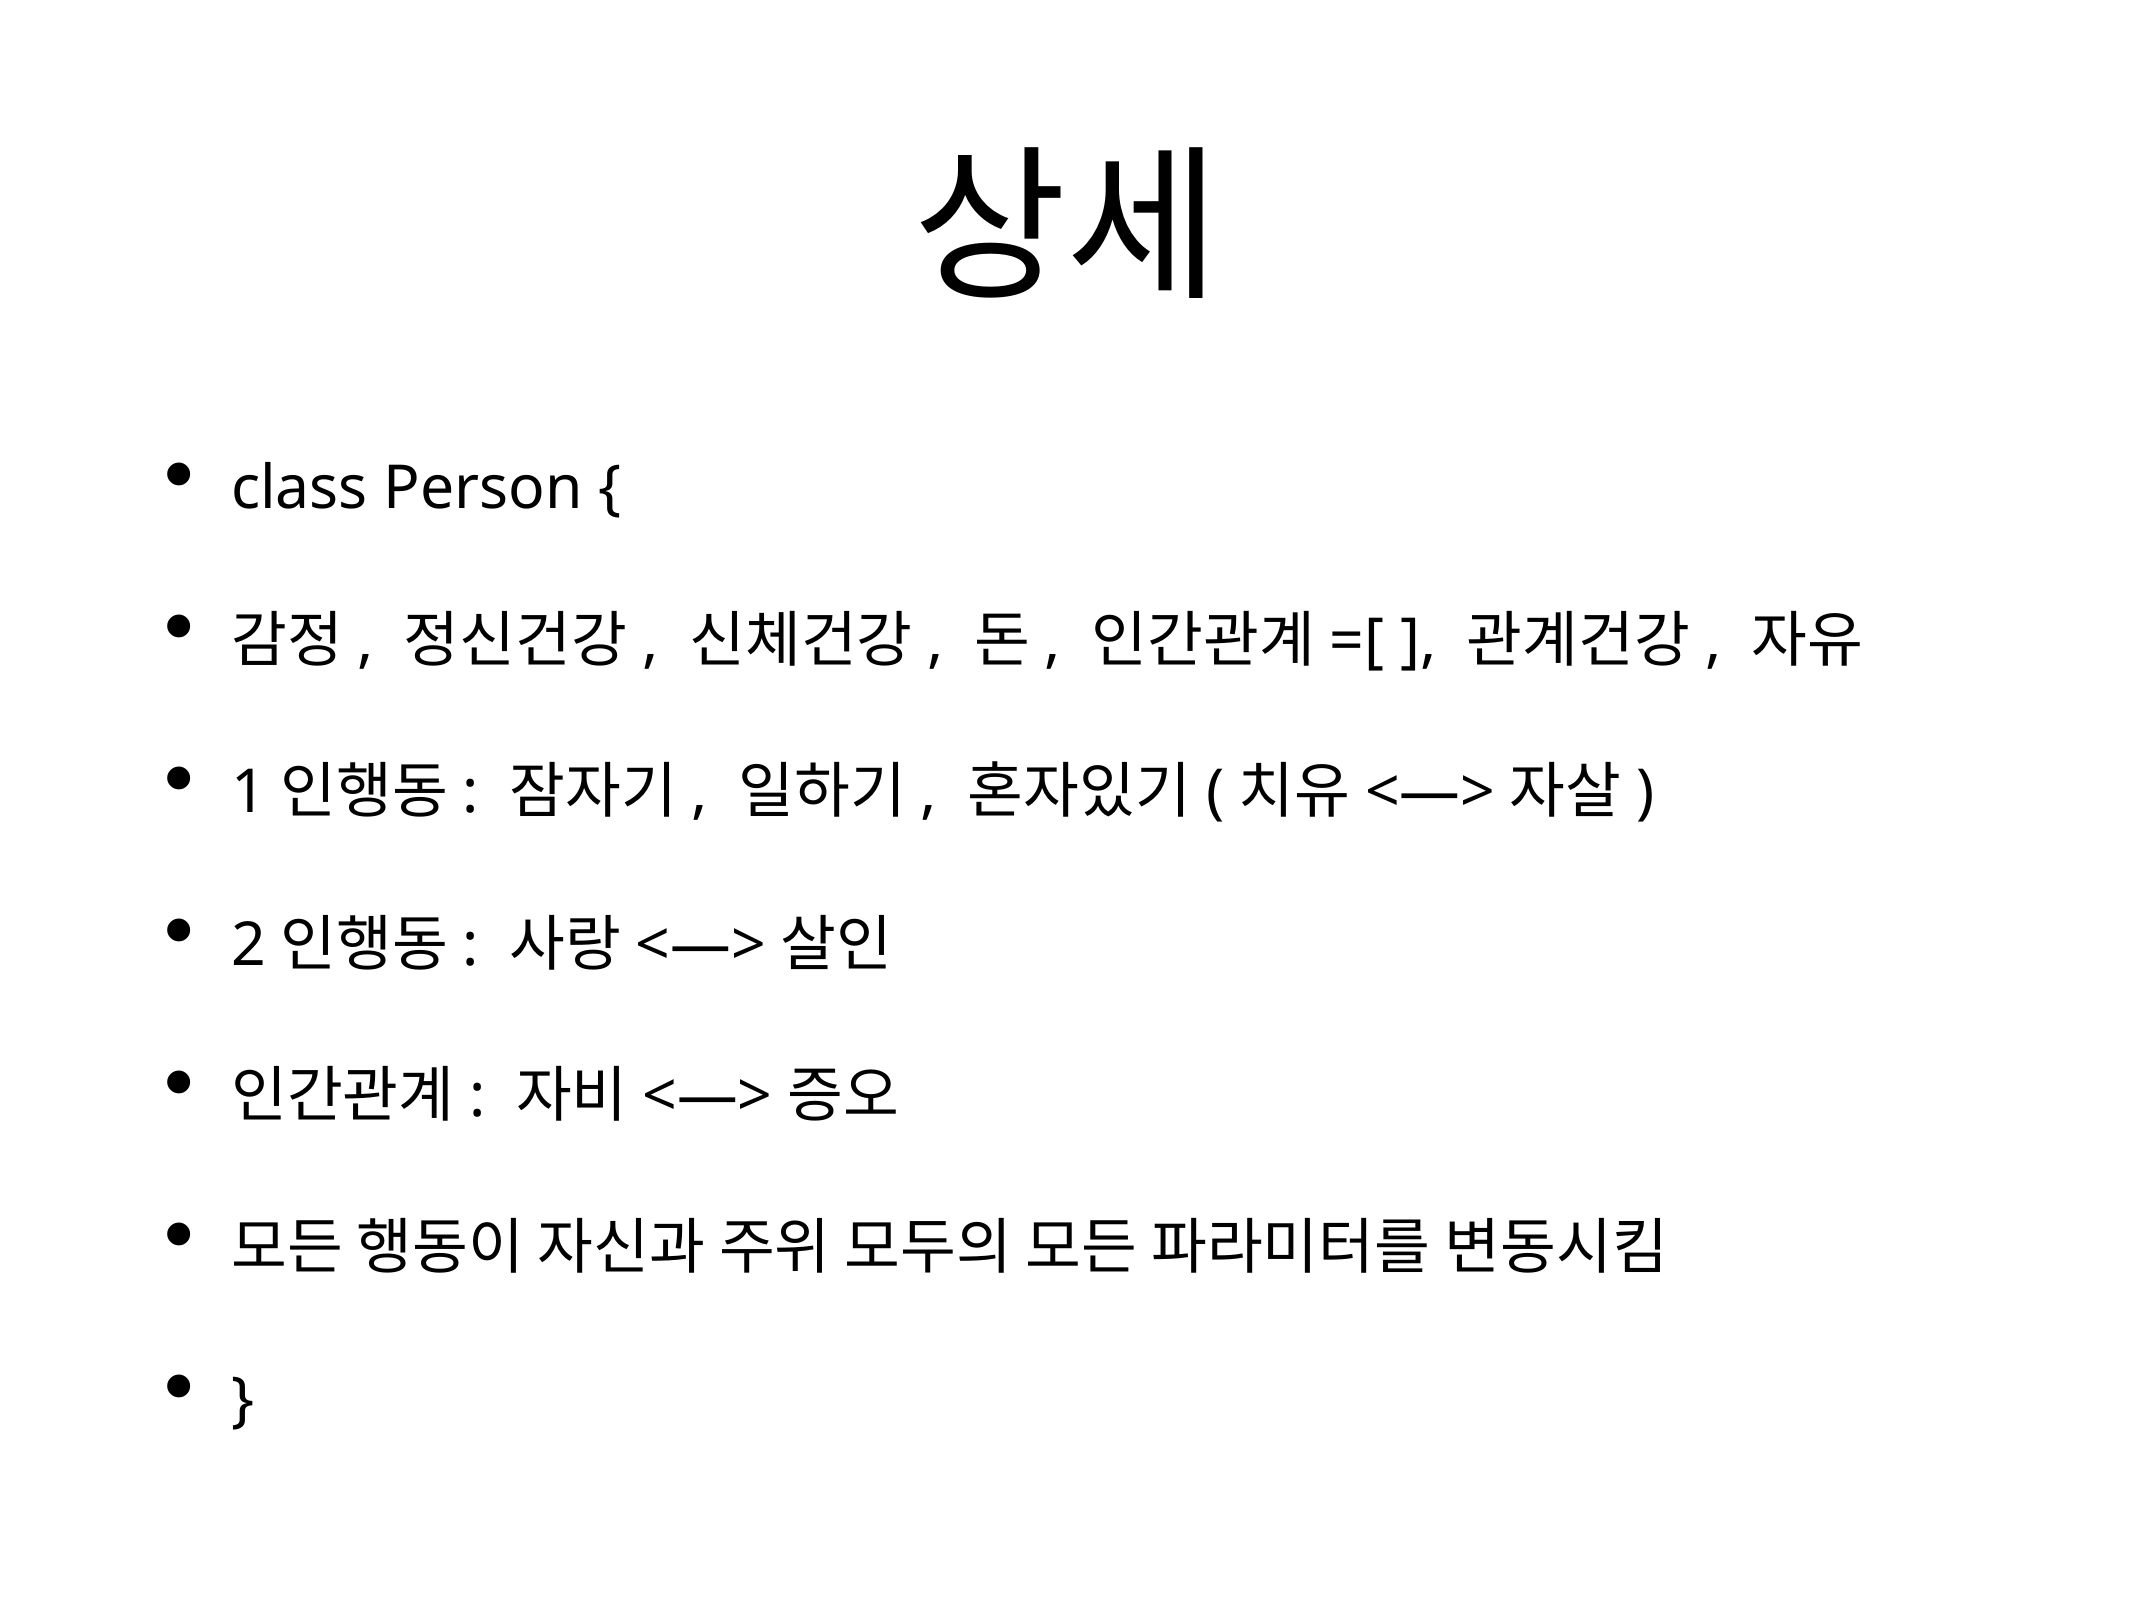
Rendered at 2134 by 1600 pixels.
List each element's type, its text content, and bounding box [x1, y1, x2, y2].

list class Person { 감정, 정신건강, 신체건강, 돈, 인간관계=[ ], 관계건강, 자유 1인행동: 잠자기, 일하기, 혼자있기(치유<—>자살) 2인행동: 사랑<—>살인 인간관계: 자비<—>증오 모든 행동이 자신과 주위 모두의 모든 파라미터를 변동시킴 } [155, 424, 1978, 1457]
title 상세 [155, 41, 1978, 397]
